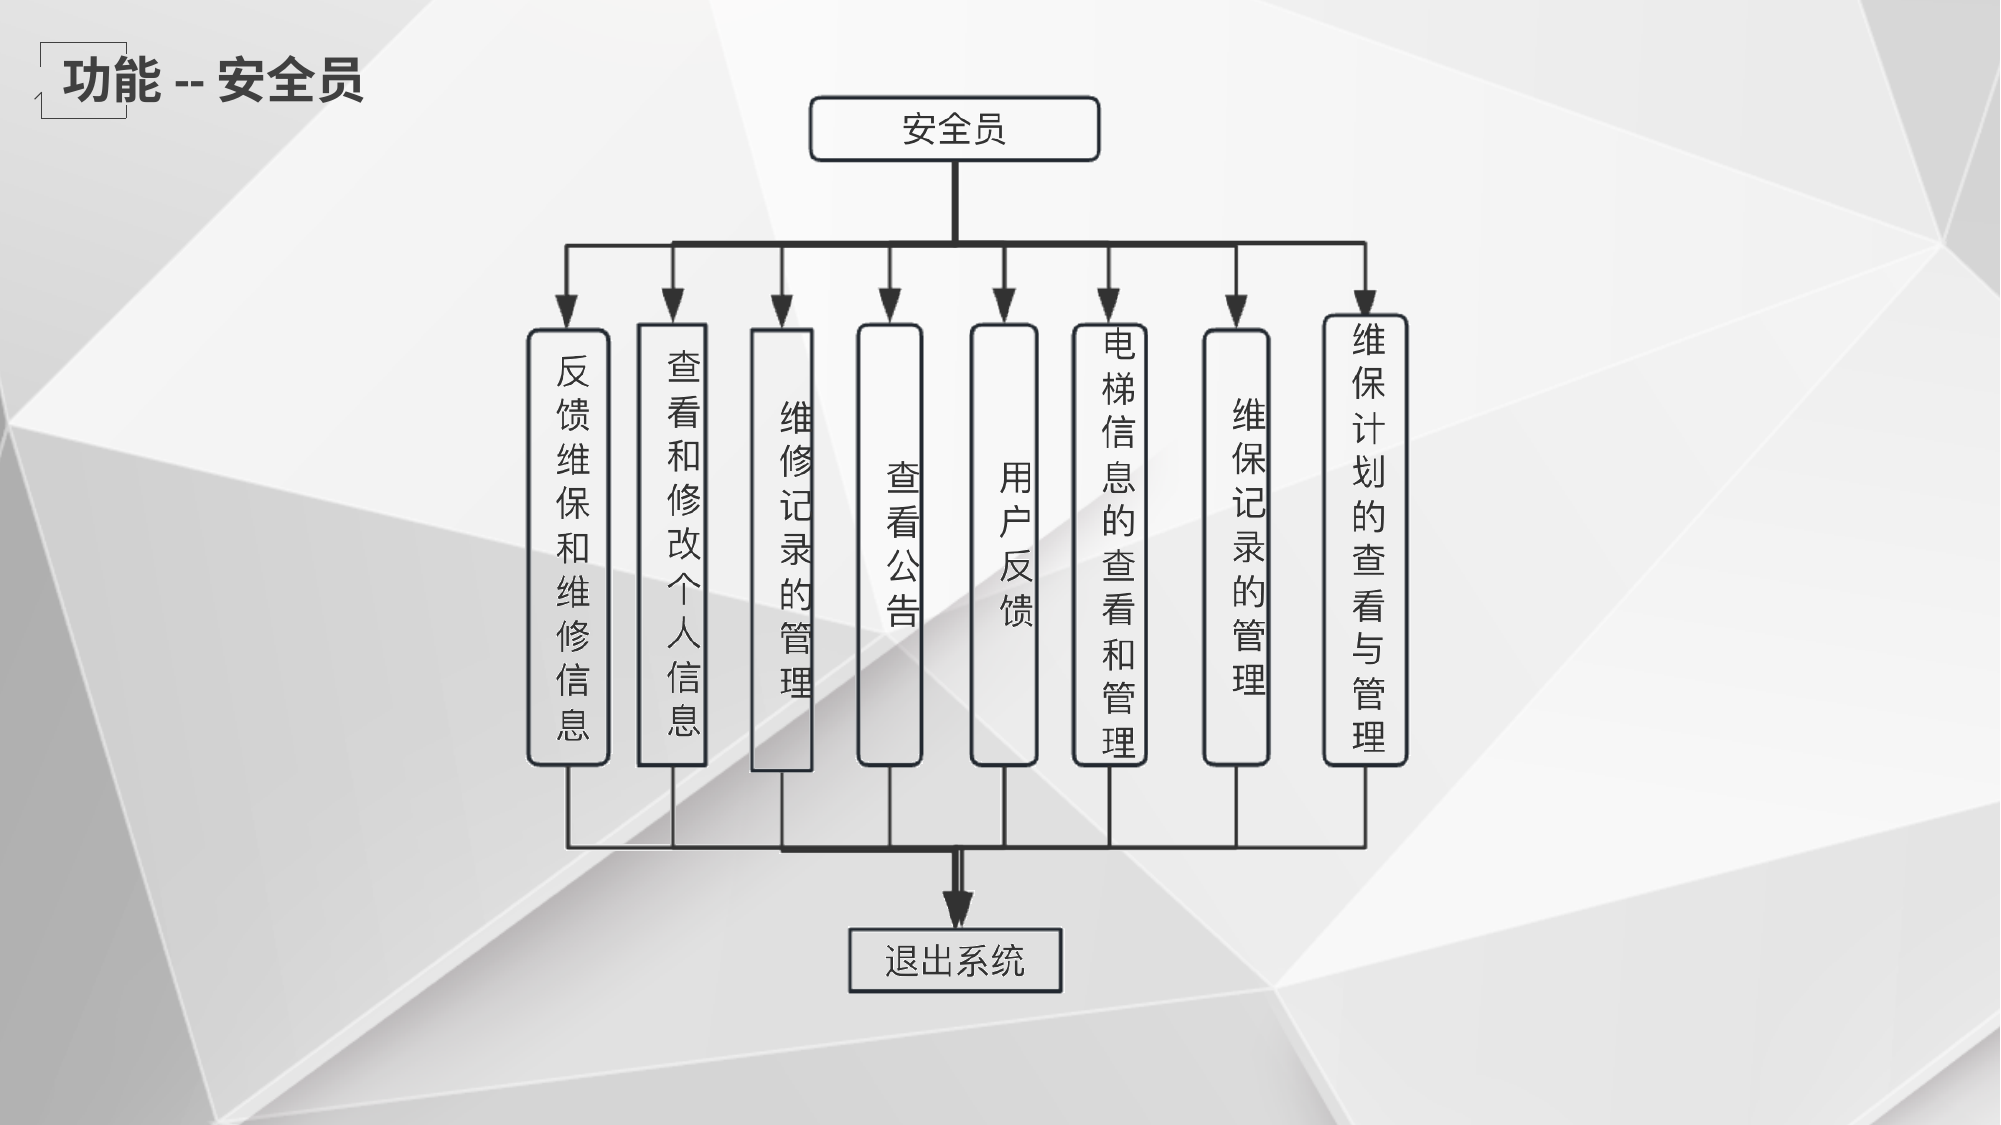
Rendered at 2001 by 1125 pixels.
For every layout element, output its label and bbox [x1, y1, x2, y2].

picture [0, 0, 2000, 1125]
text_box [34, 42, 127, 119]
